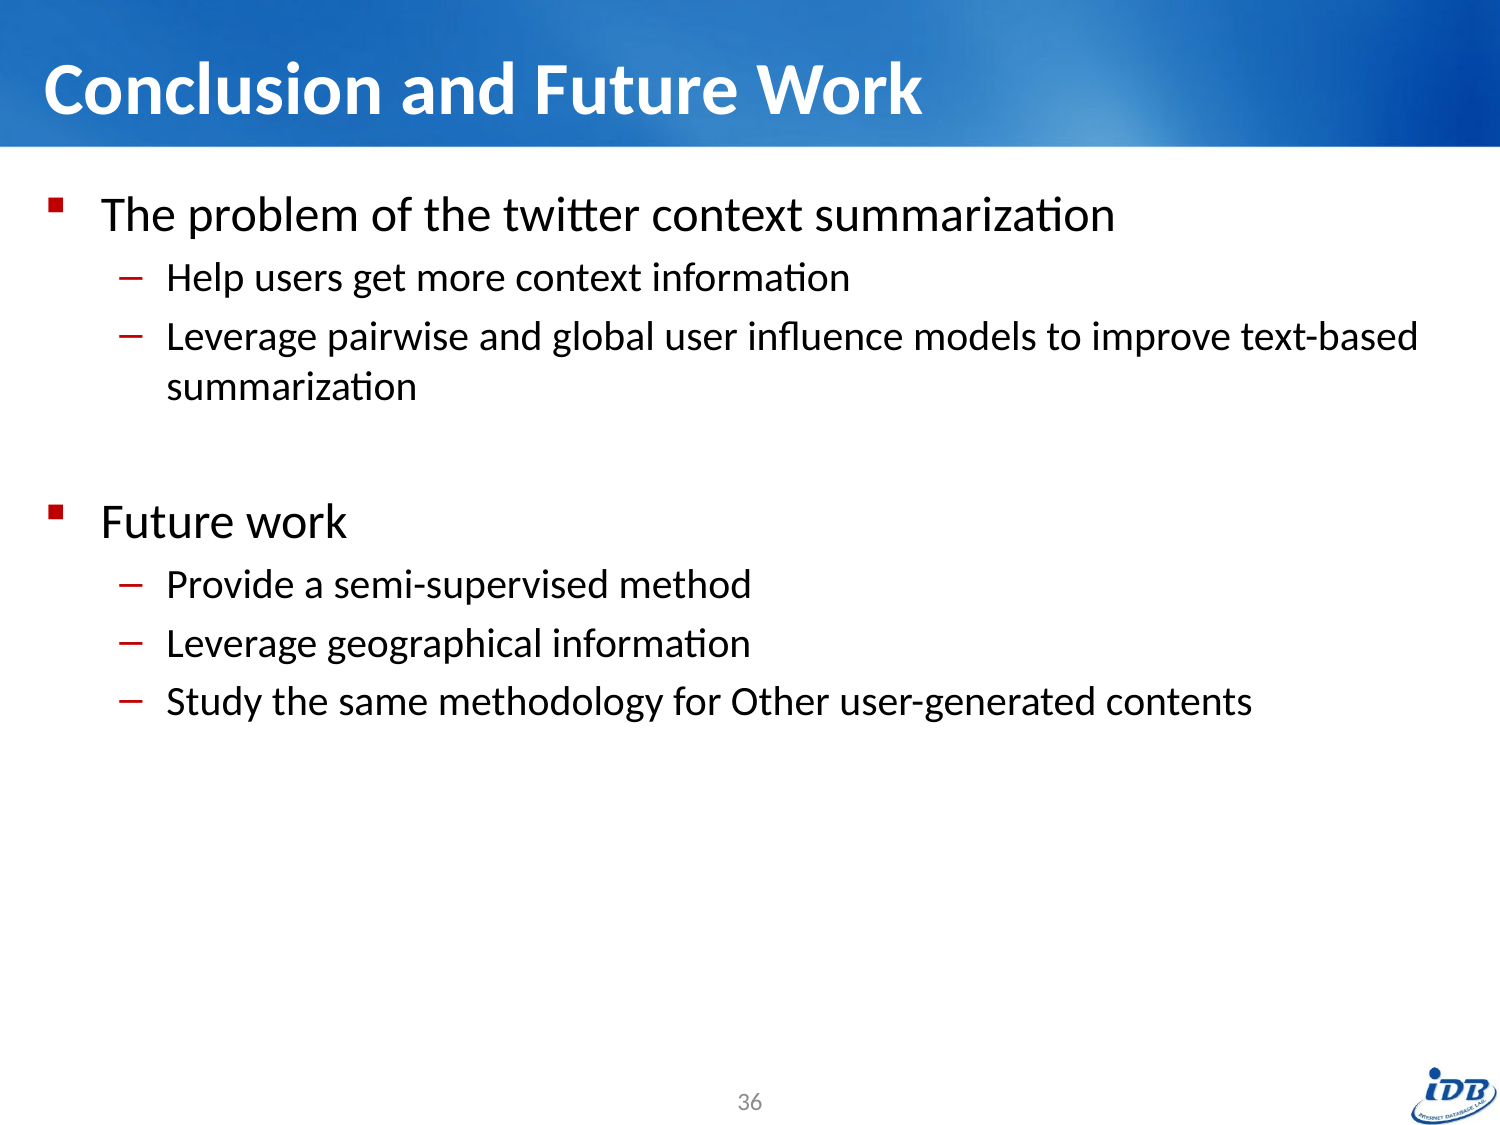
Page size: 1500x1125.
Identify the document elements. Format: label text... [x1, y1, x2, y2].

title Conclusion and Future Work [29, 19, 1471, 149]
list The problem of the twitter context summarization Help users get more context information Leverage pairwise and global user influence models to improve text-based summarization Future work Provide a semi-supervised method Leverage geographical information Study the same methodology for Other user-generated contents [29, 174, 1471, 1071]
slide_number 36 [684, 1082, 816, 1118]
picture [0, 0, 1500, 1125]
